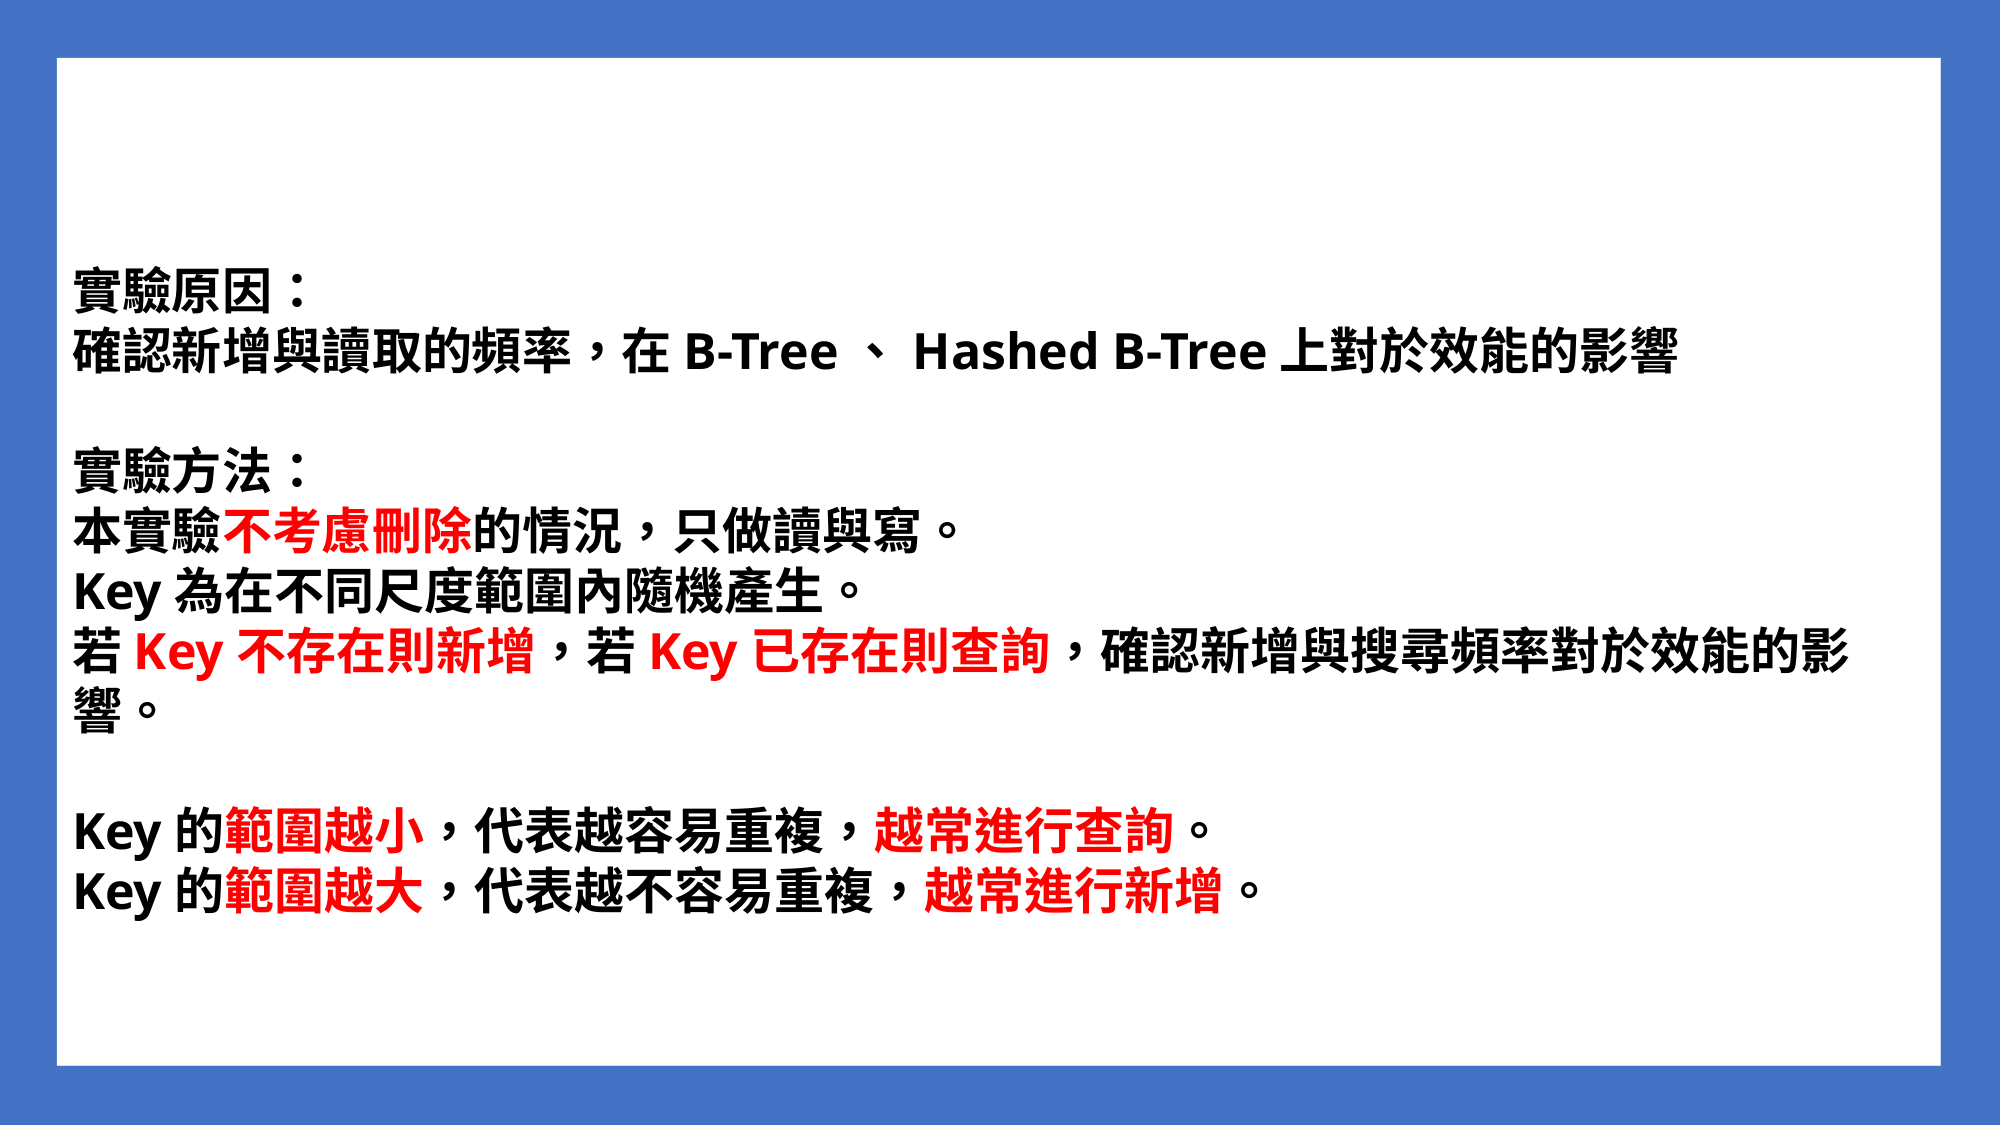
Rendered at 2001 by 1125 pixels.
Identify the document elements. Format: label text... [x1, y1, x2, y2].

text_box 實驗原因： 確認新增與讀取的頻率，在B-Tree、Hashed B-Tree上對於效能的影響 實驗方法： 本實驗不考慮刪除的情況，只做讀與寫。 Key為在不同尺度範圍內隨機產生。 若Key不存在則新增，若Key已存在則查詢，確認新增與搜尋頻率對於效能的影響。 Key的範圍越小，代表越容易重複，越常進行查詢。 Key的範圍越大，代表越不容易重複，越常進行新增。 [57, 251, 1942, 927]
